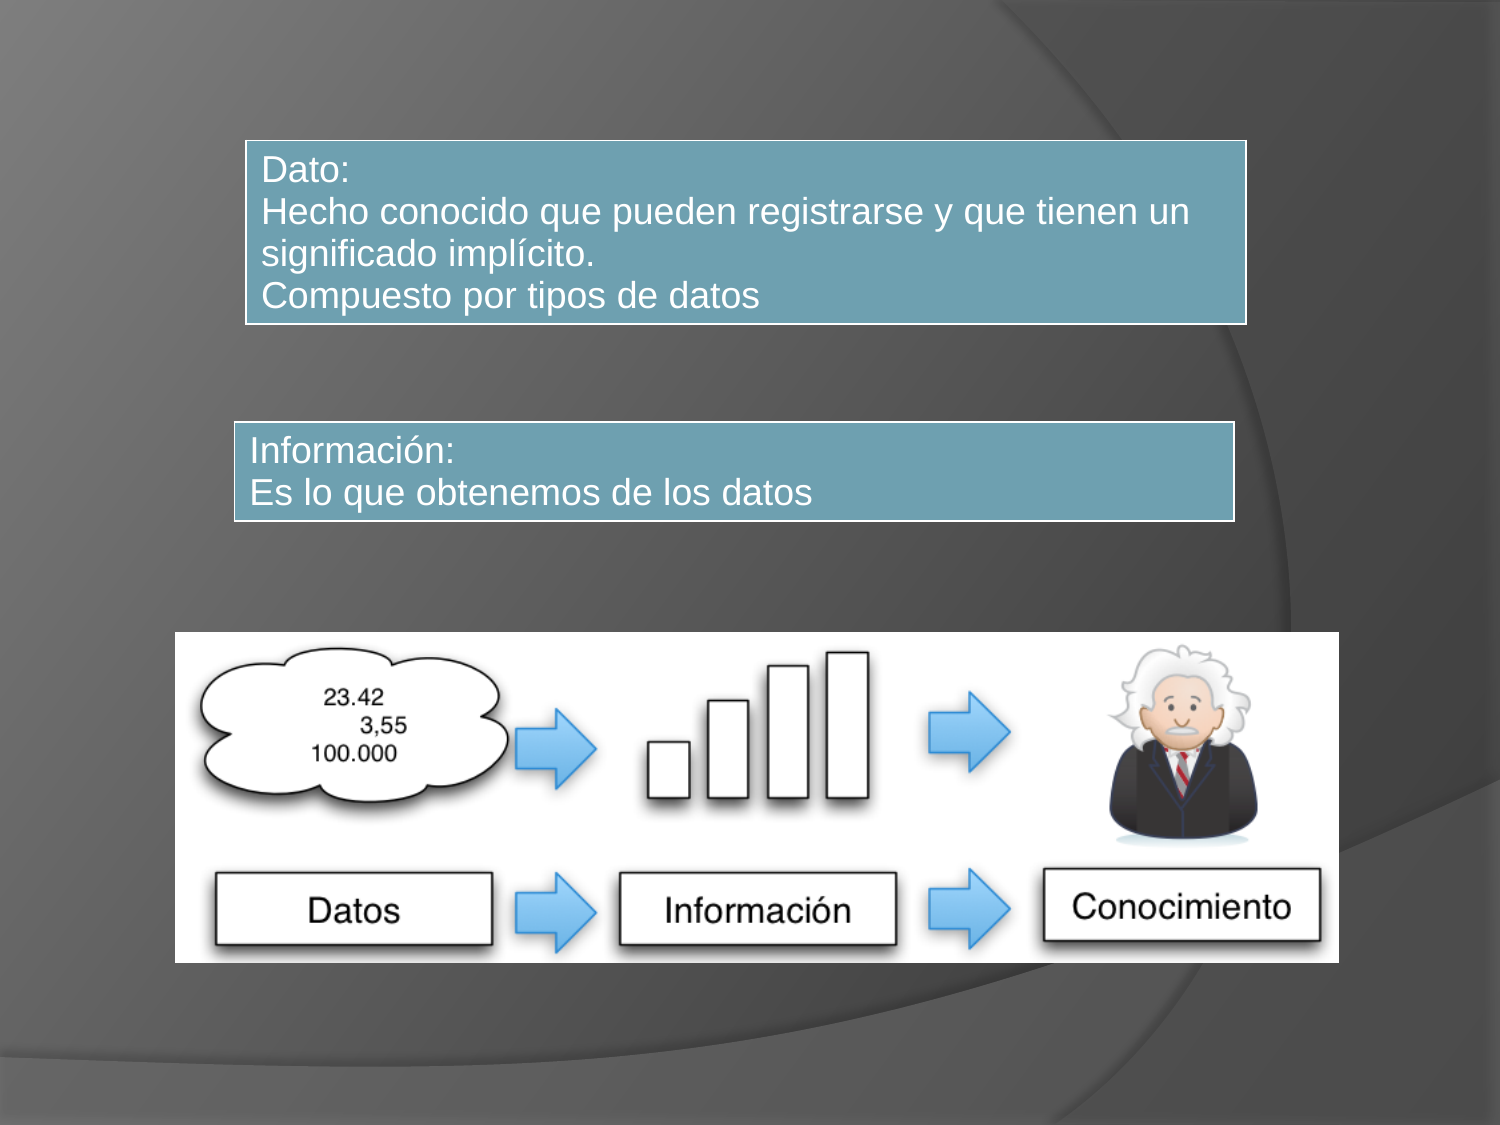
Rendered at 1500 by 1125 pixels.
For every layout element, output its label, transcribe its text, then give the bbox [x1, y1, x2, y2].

picture [175, 632, 1339, 964]
table_header Información: Es lo que obtenemos de los datos [235, 423, 1233, 520]
table_header Dato: Hecho conocido que pueden registrarse y que tienen un significado implícito. Compuesto por tipos de datos [247, 141, 1245, 323]
